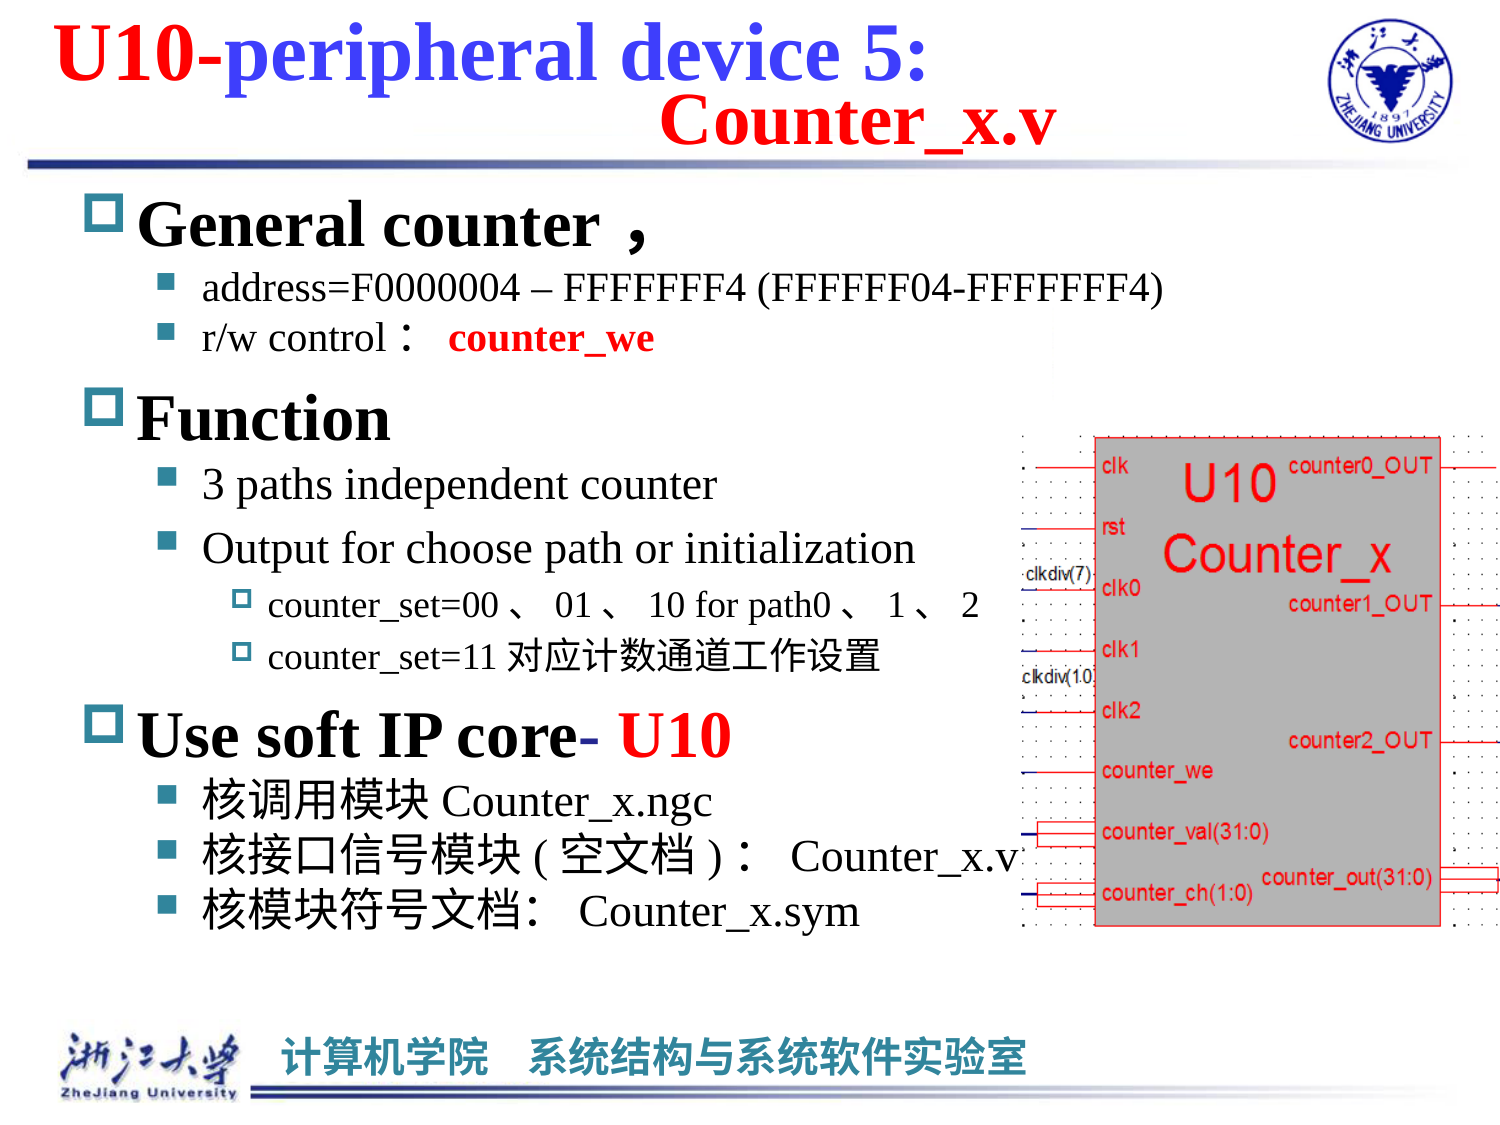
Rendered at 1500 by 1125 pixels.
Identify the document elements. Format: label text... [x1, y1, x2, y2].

picture [7, 0, 1500, 1125]
title U10-peripheral device 5: Counter_x.v [37, 19, 1329, 176]
list General counter， address=F0000004 – FFFFFFF4 (FFFFFF04-FFFFFFF4) r/w control：counter_we Function 3 paths independent counter Output for choose path or initialization counter_set=00、01、10 for path0、1、2 counter_set=11对应计数通道工作设置 Use soft IP core- U10 核调用模块Counter_x.ngc 核接口信号模块(空文档)：Counter_x.v 核模块符号文档：Counter_x.sym [64, 172, 1415, 988]
